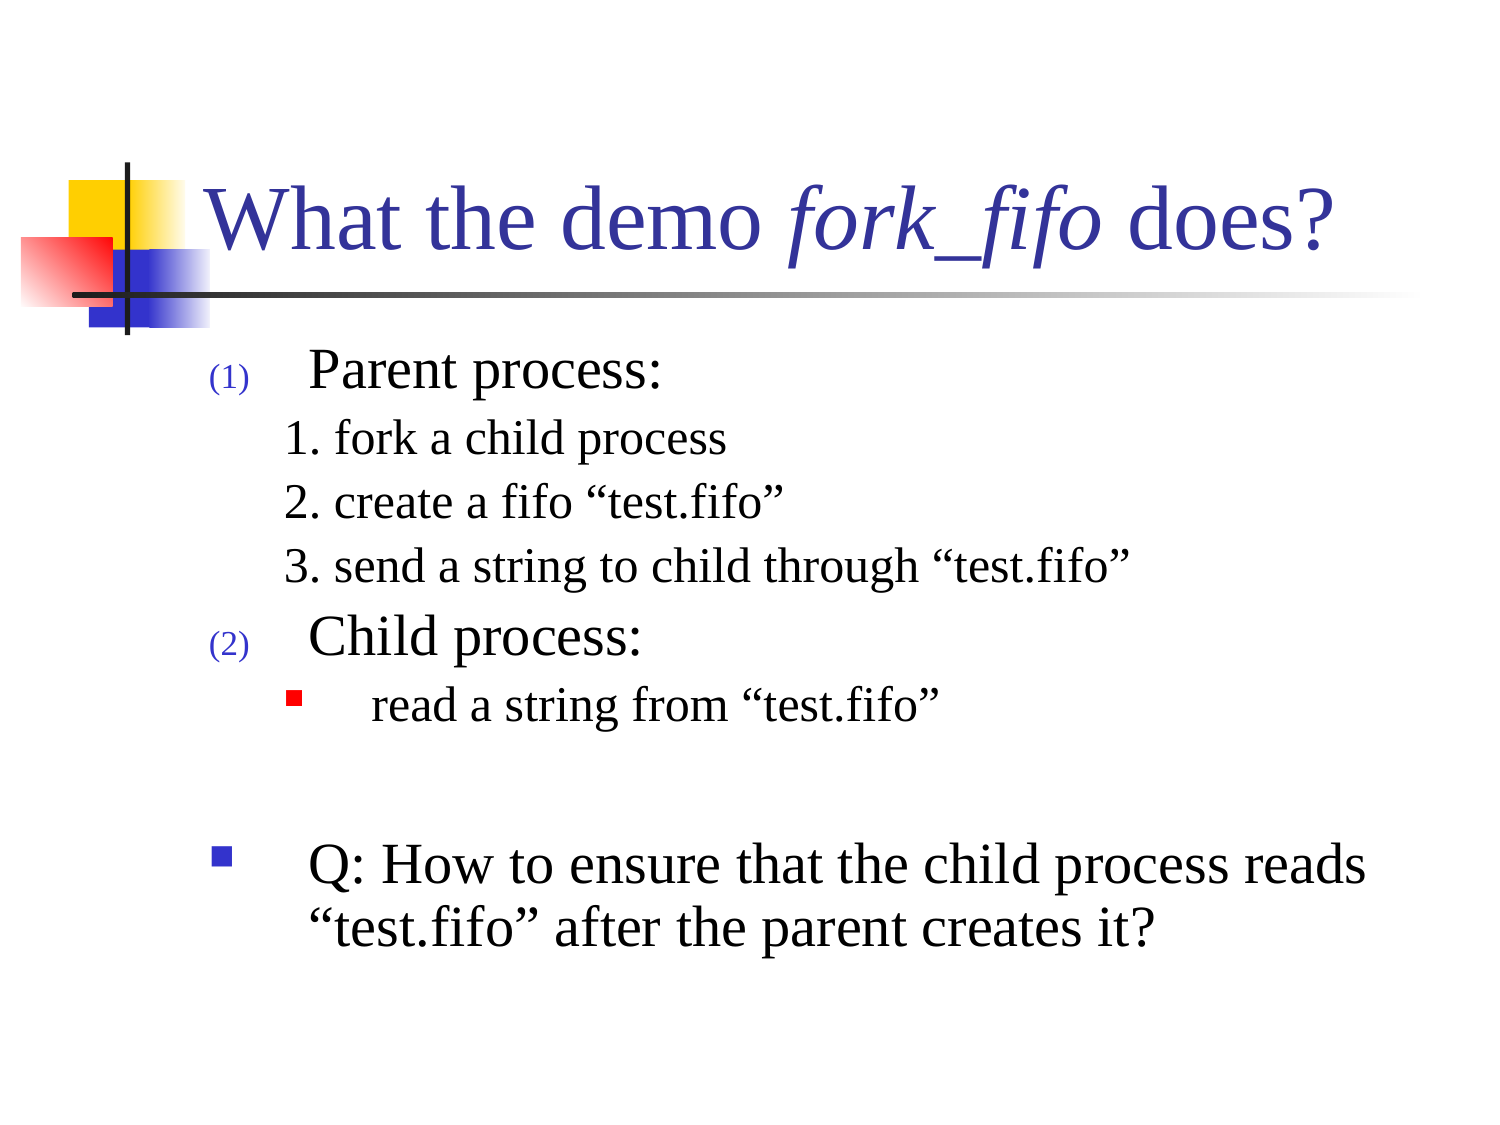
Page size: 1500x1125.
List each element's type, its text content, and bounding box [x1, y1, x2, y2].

list Parent process: 1. fork a child process 2. create a fifo “test.fifo” 3. send a string to child through “test.fifo” Child process: read a string from “test.fifo” Q: How to ensure that the child process reads “test.fifo” after the parent creates it? [193, 331, 1469, 1006]
title What the demo fork_fifo does? [188, 35, 1468, 275]
